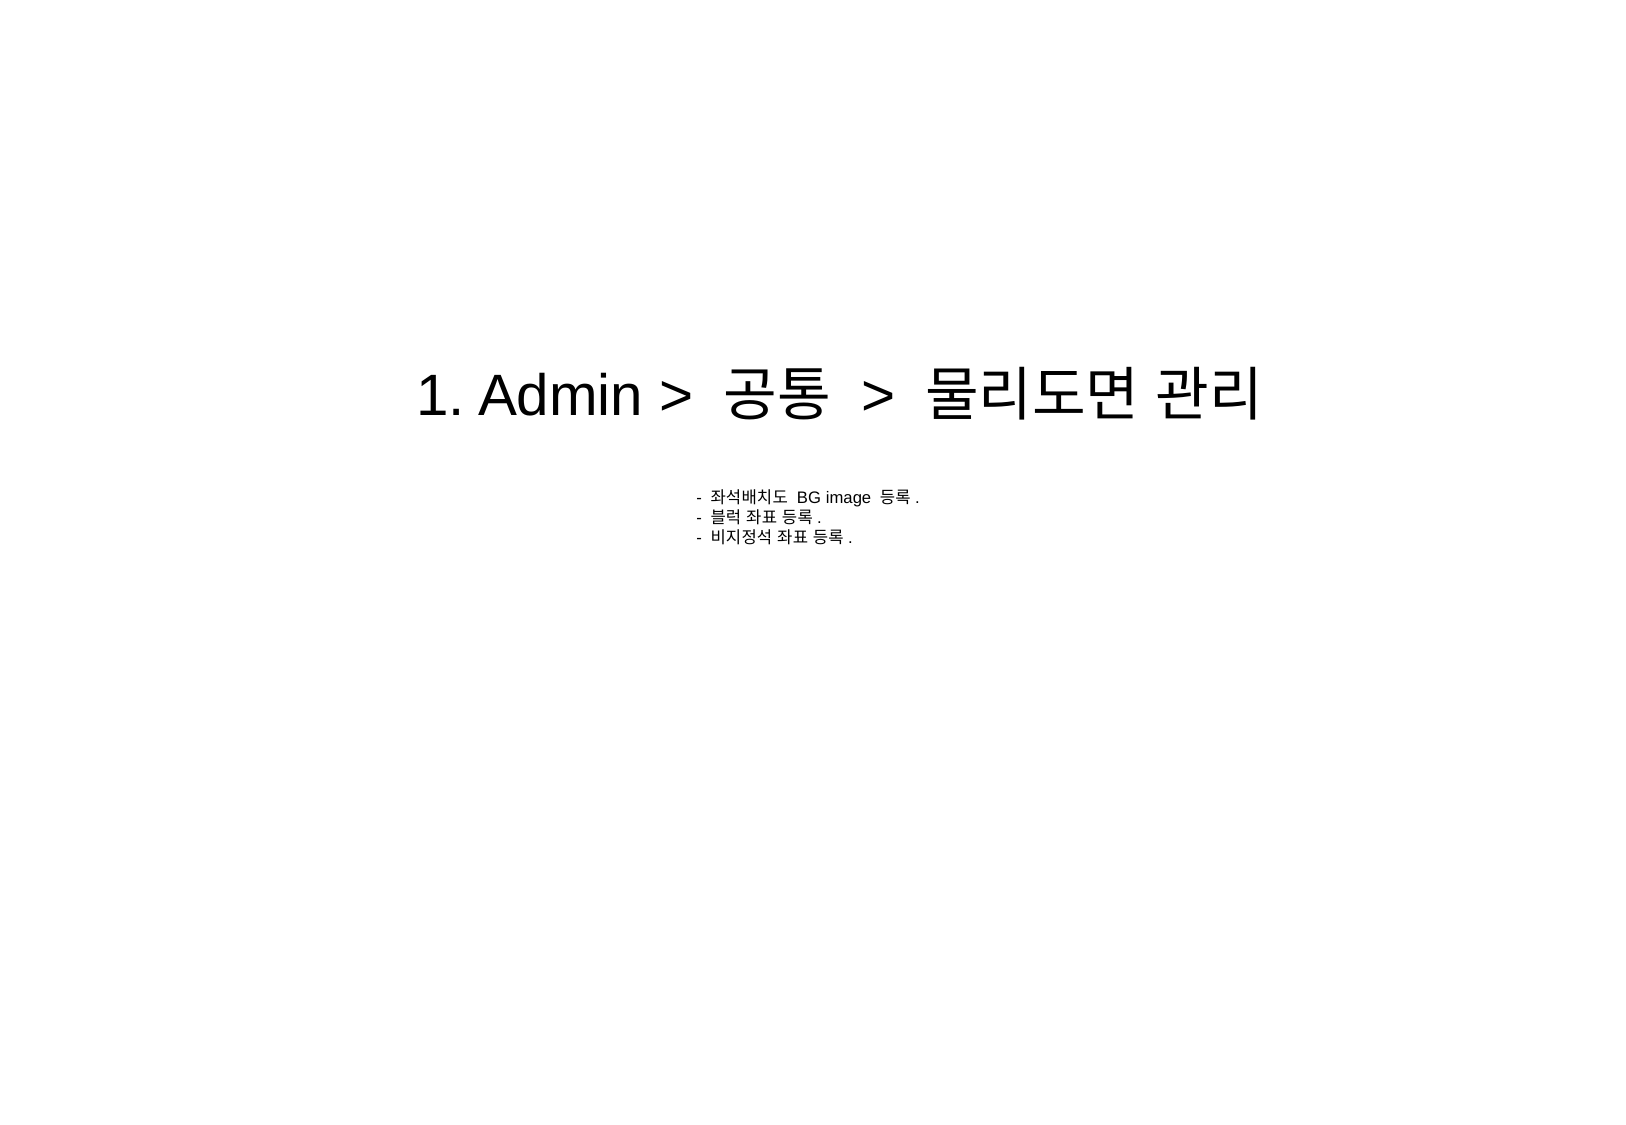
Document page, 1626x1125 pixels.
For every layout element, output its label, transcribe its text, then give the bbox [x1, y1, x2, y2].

text_box - 좌석배치도 BG image 등록. - 블럭 좌표 등록. - 비지정석 좌표 등록. [681, 479, 935, 555]
text_box 1. Admin > 공통 > 물리도면 관리 [401, 349, 1278, 435]
